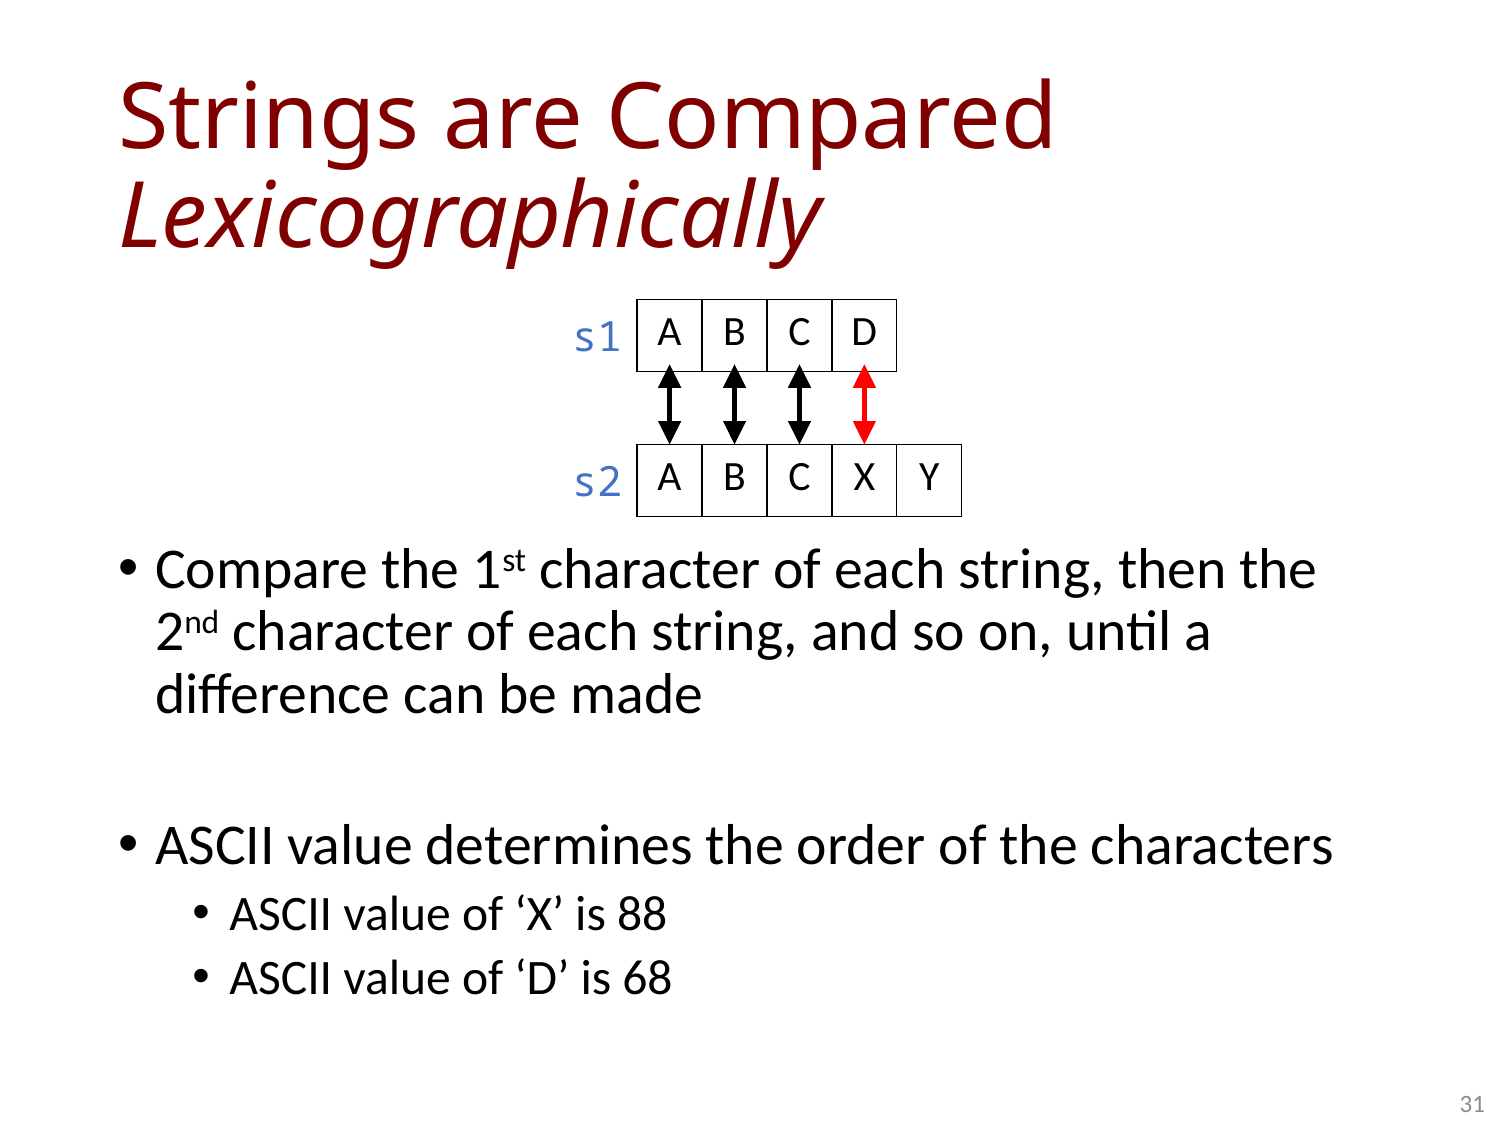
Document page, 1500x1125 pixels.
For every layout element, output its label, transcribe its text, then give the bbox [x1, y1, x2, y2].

table_header B [703, 445, 766, 516]
table_header B [703, 300, 766, 371]
list Compare the 1st character of each string, then the 2nd character of each string, and so on, until a difference can be made ASCII value determines the order of the characters ASCII value of ‘X’ is 88 ASCII value of ‘D’ is 68 [103, 531, 1397, 1014]
table_header C [768, 300, 831, 371]
title Strings are Compared Lexicographically [103, 59, 1397, 278]
slide_number 31 [1162, 1065, 1500, 1125]
table_header C [768, 445, 831, 516]
table_header X [833, 445, 896, 516]
table_header D [833, 300, 896, 371]
table_header A [638, 445, 701, 516]
table_header Y [897, 445, 961, 516]
table_header s1 [538, 299, 636, 372]
table_header A [638, 300, 701, 371]
table_header s2 [538, 444, 636, 516]
